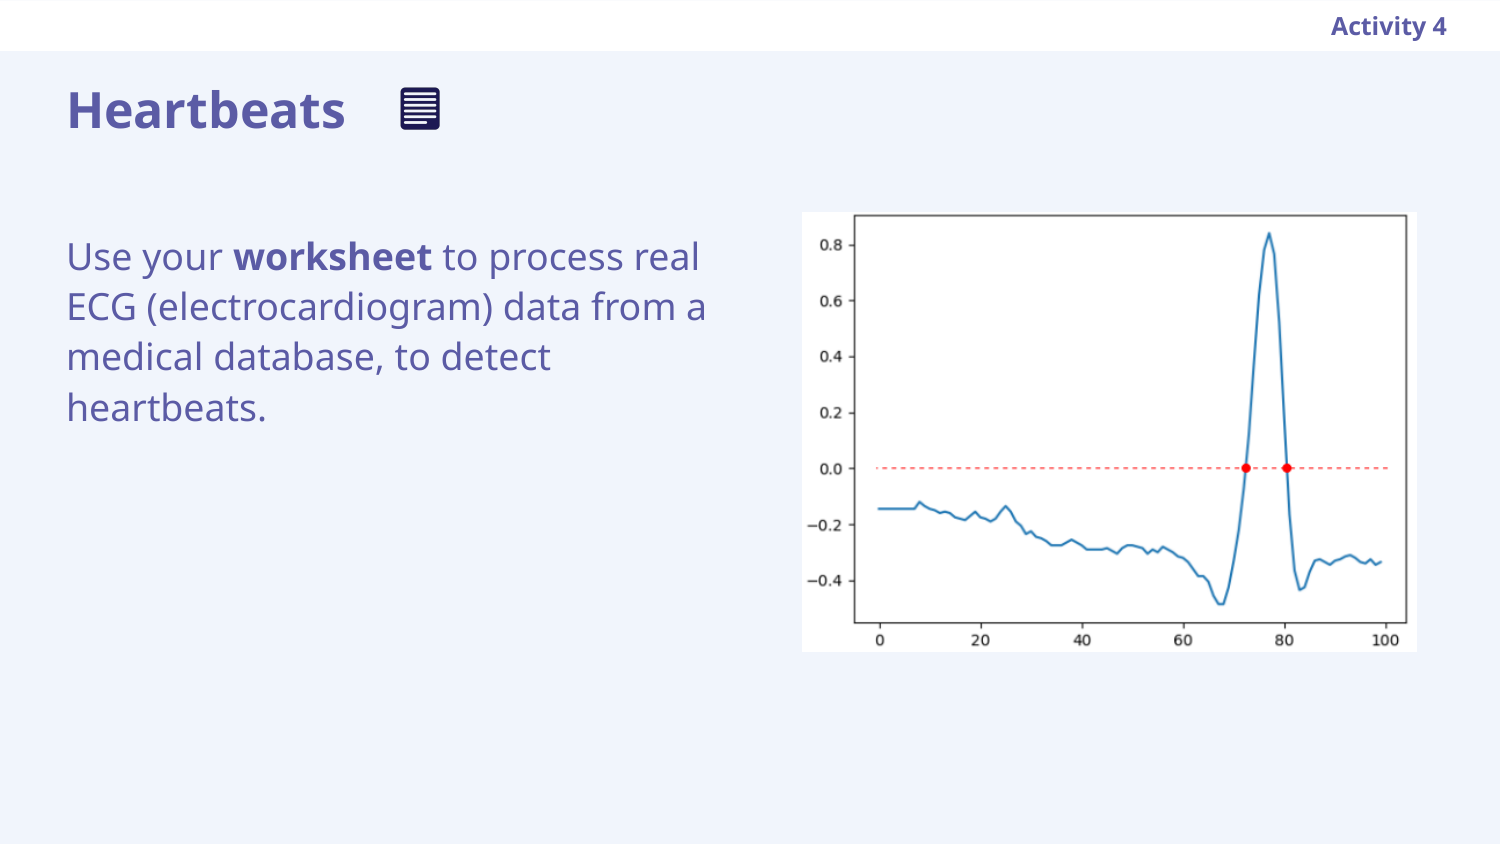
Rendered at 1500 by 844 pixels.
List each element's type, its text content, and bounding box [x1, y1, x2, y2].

subtitle Activity 4 [862, 0, 1448, 52]
text_box Heartbeats [51, 51, 1449, 167]
text_box Use your worksheet to process real ECG (electrocardiogram) data from a medical database, to detect heartbeats. [51, 212, 723, 449]
picture [801, 212, 1418, 652]
picture [397, 86, 443, 132]
